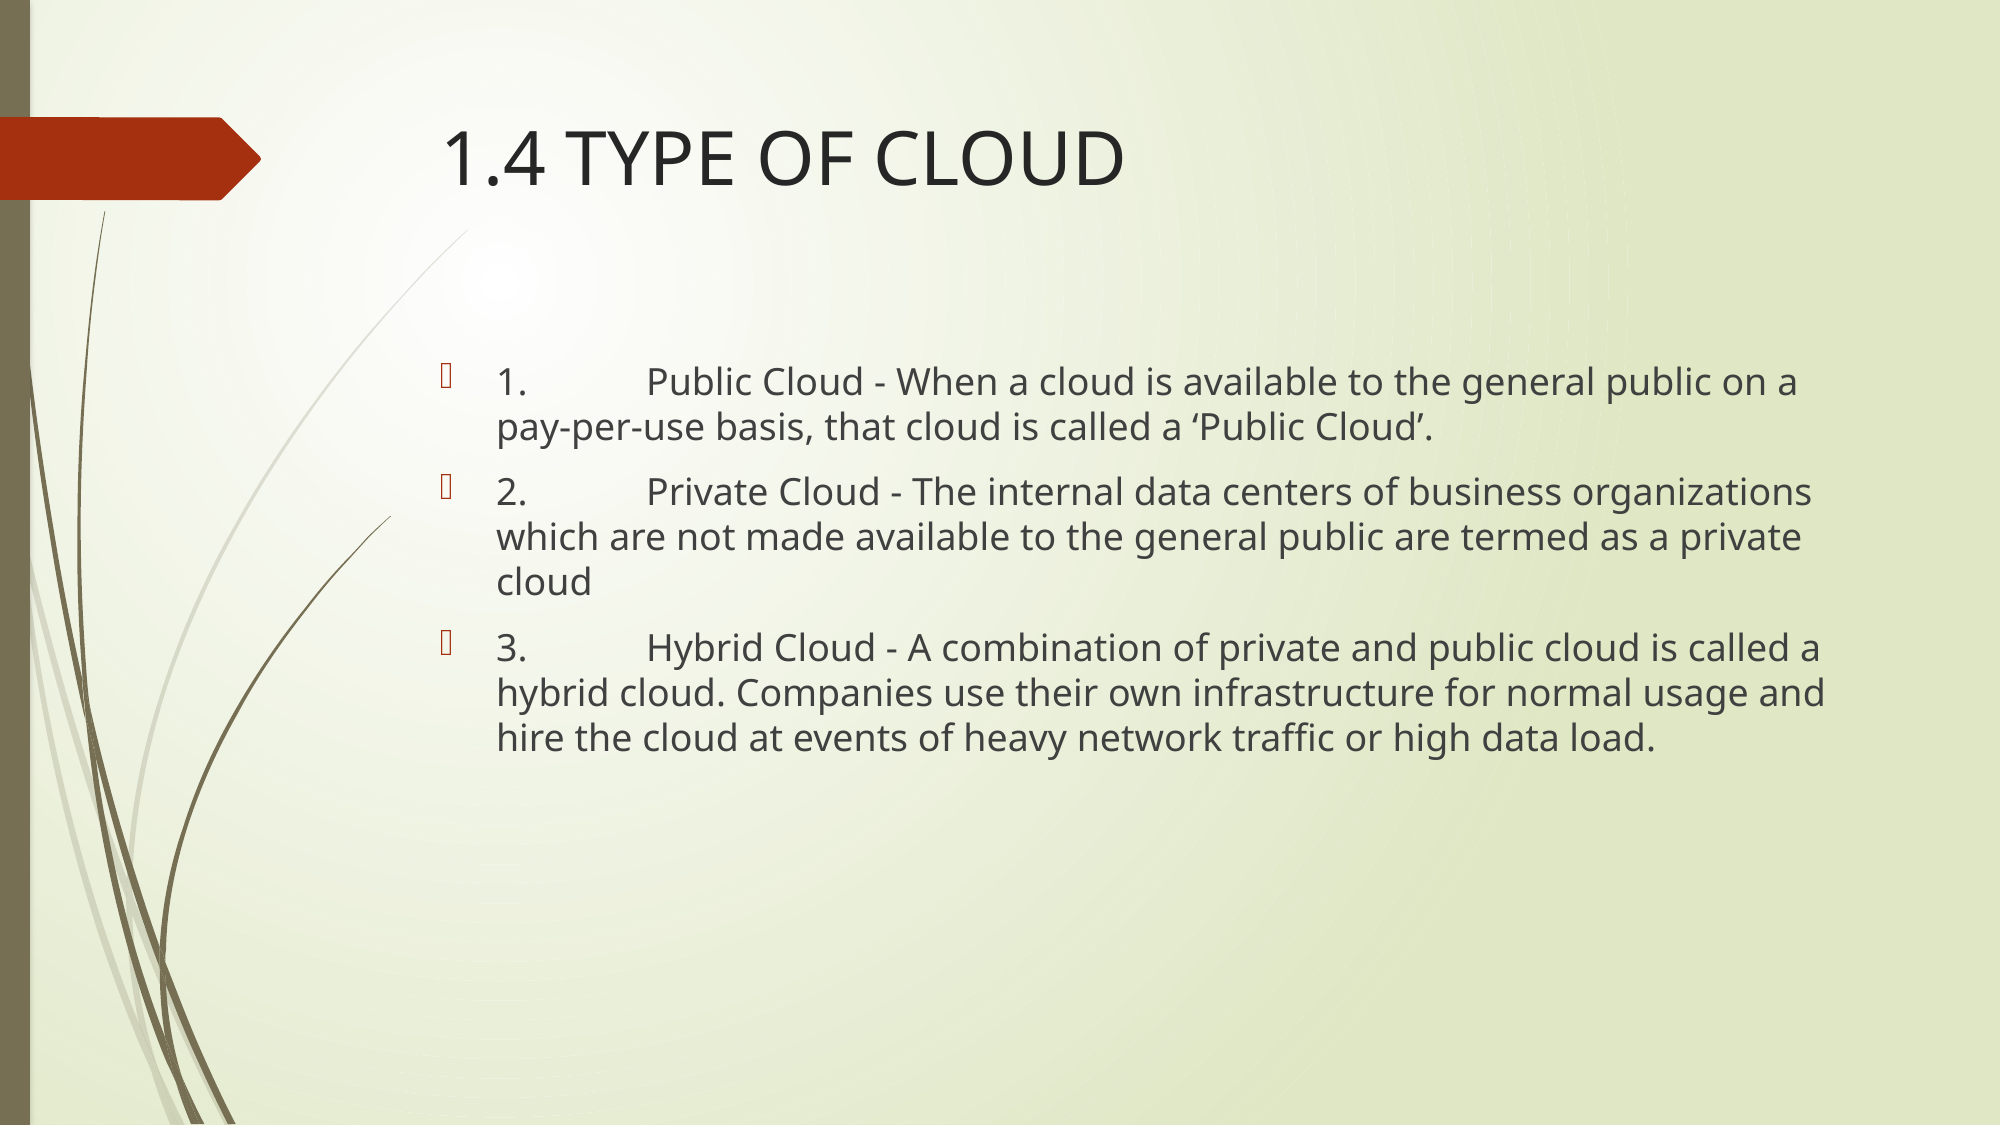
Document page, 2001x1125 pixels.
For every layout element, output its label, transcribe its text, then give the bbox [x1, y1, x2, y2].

list 1. Public Cloud - When a cloud is available to the general public on a pay-per-use basis, that cloud is called a ‘Public Cloud’. 2. Private Cloud - The internal data centers of business organizations which are not made available to the general public are termed as a private cloud 3. Hybrid Cloud - A combination of private and public cloud is called a hybrid cloud. Companies use their own infrastructure for normal usage and hire the cloud at events of heavy network traffic or high data load. [424, 350, 1888, 970]
title 1.4 TYPE OF CLOUD [425, 102, 1888, 313]
